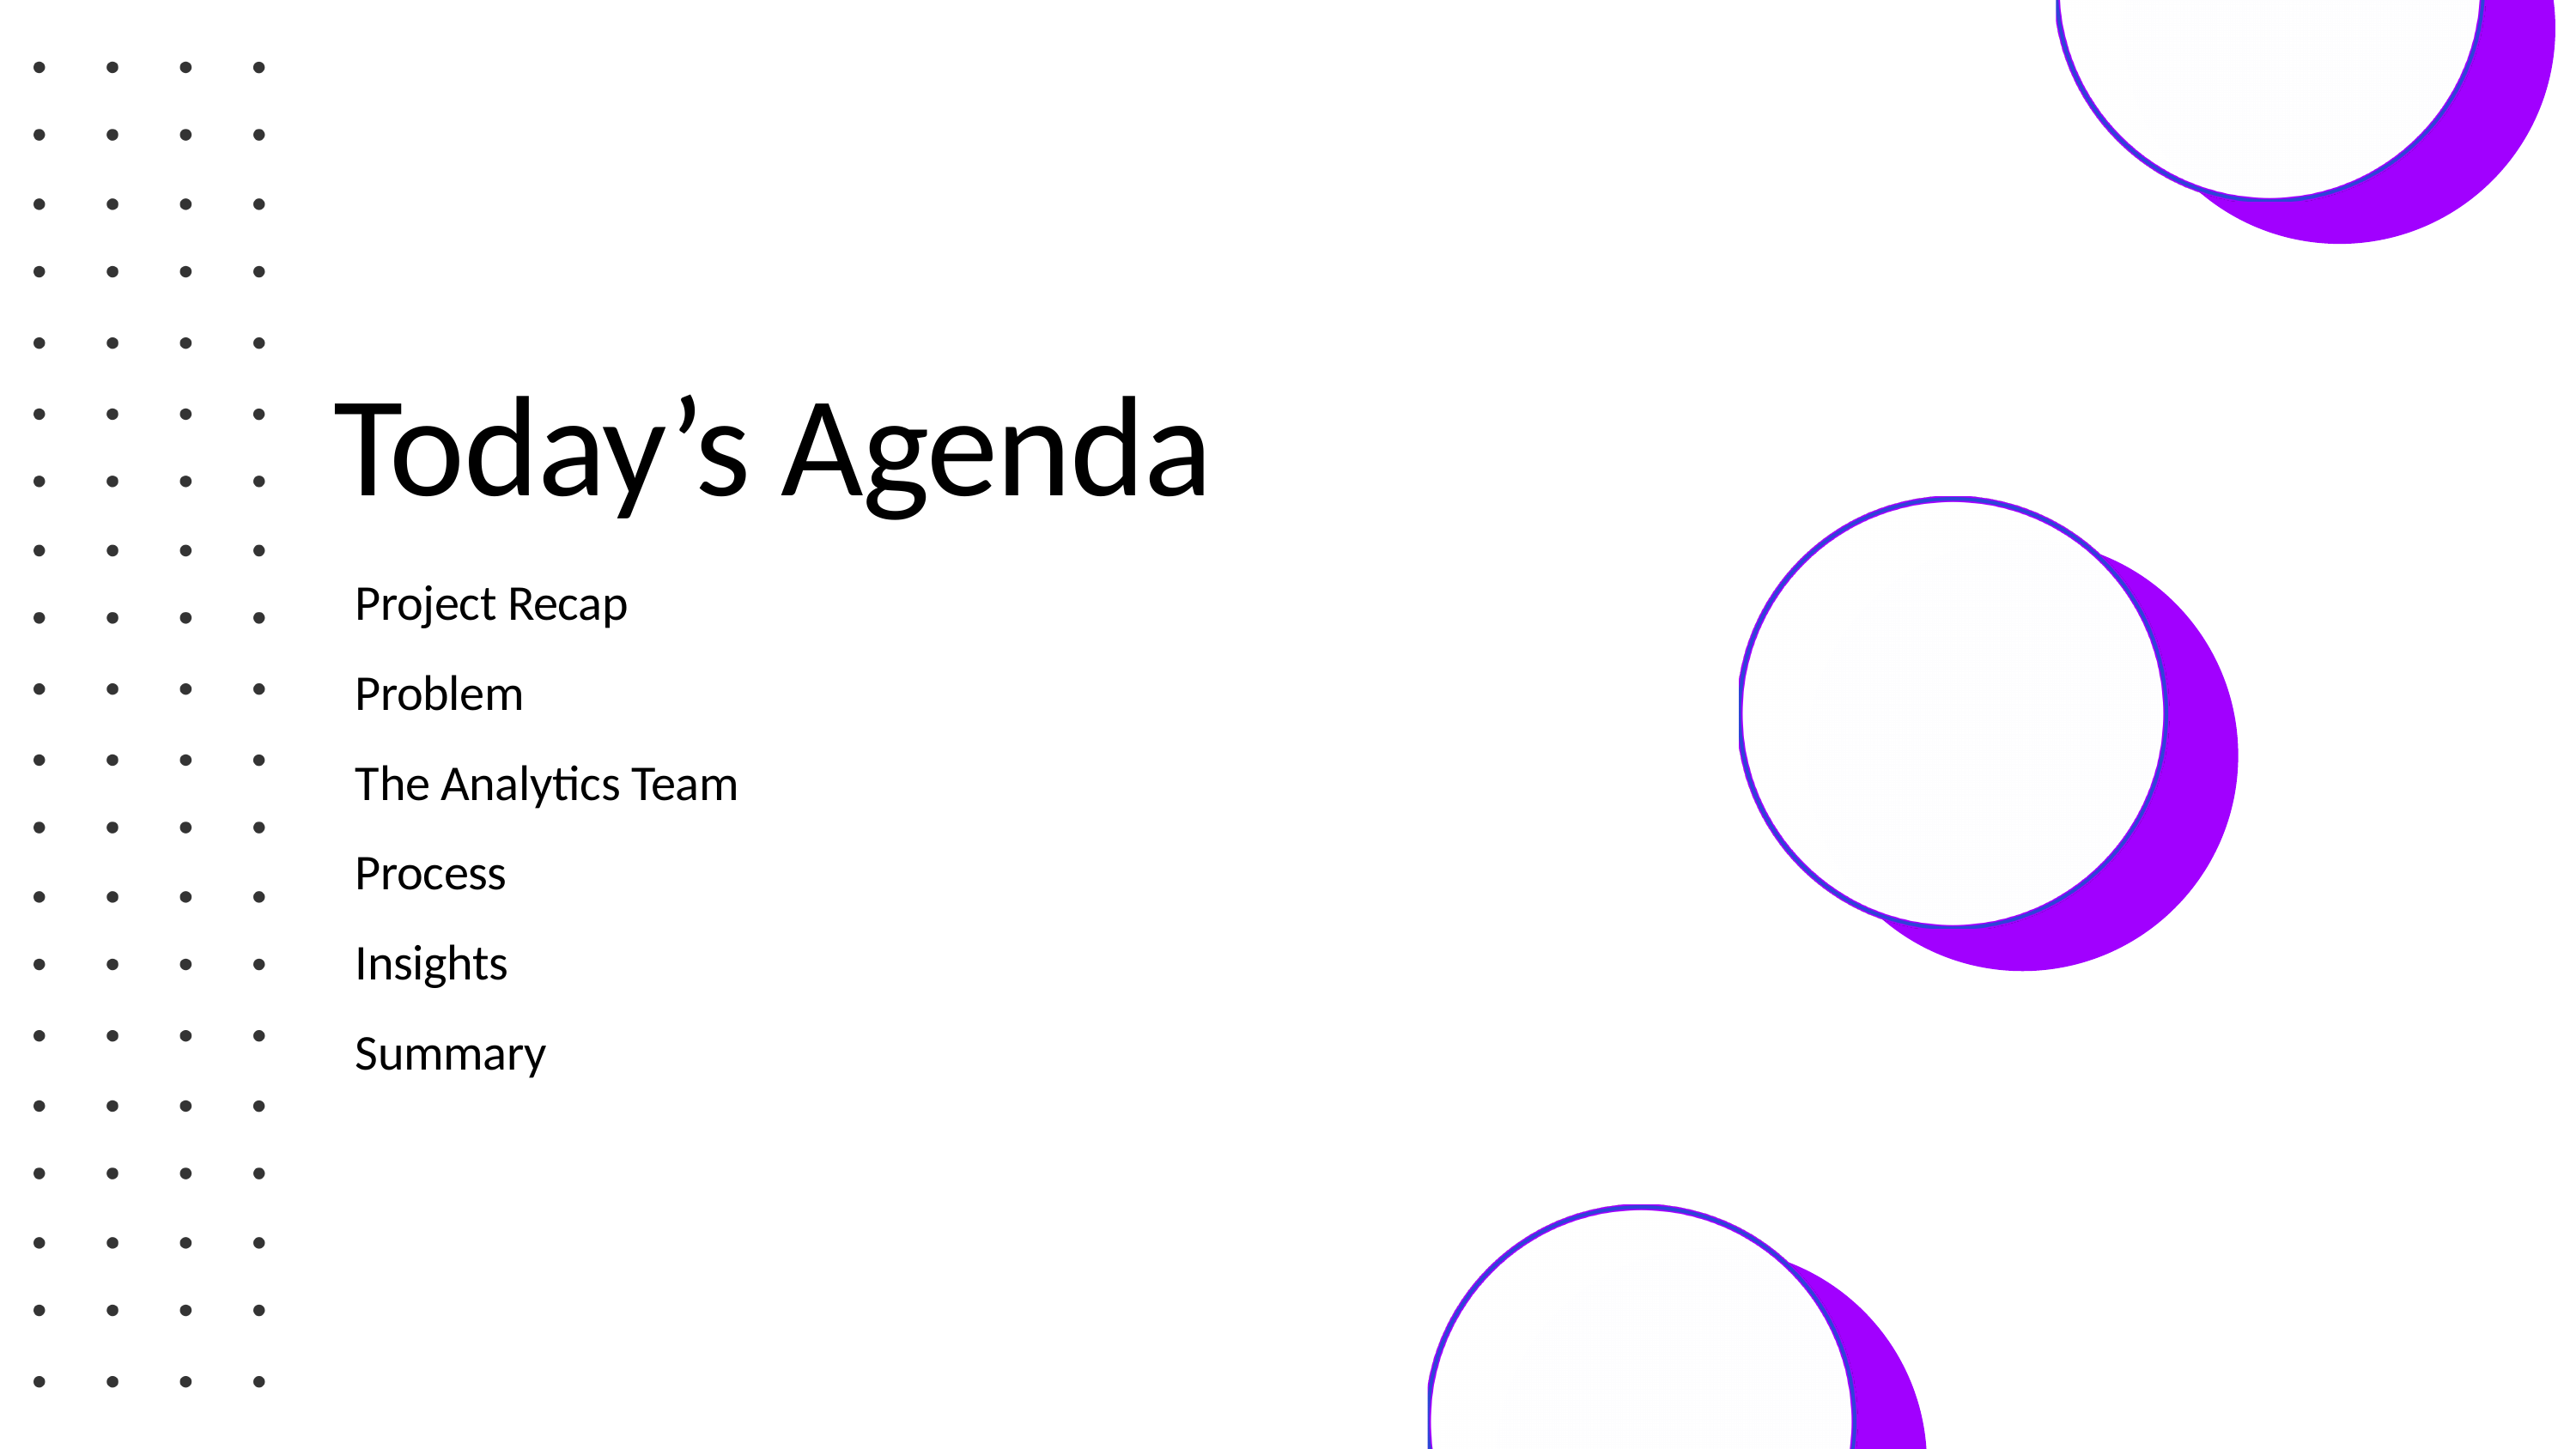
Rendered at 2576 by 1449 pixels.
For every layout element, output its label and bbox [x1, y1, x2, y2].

text_box [0, 57, 270, 1392]
text_box [1738, 496, 2239, 972]
text_box [333, 352, 1611, 1077]
text_box [2056, 0, 2556, 245]
text_box [1427, 1204, 1928, 1449]
